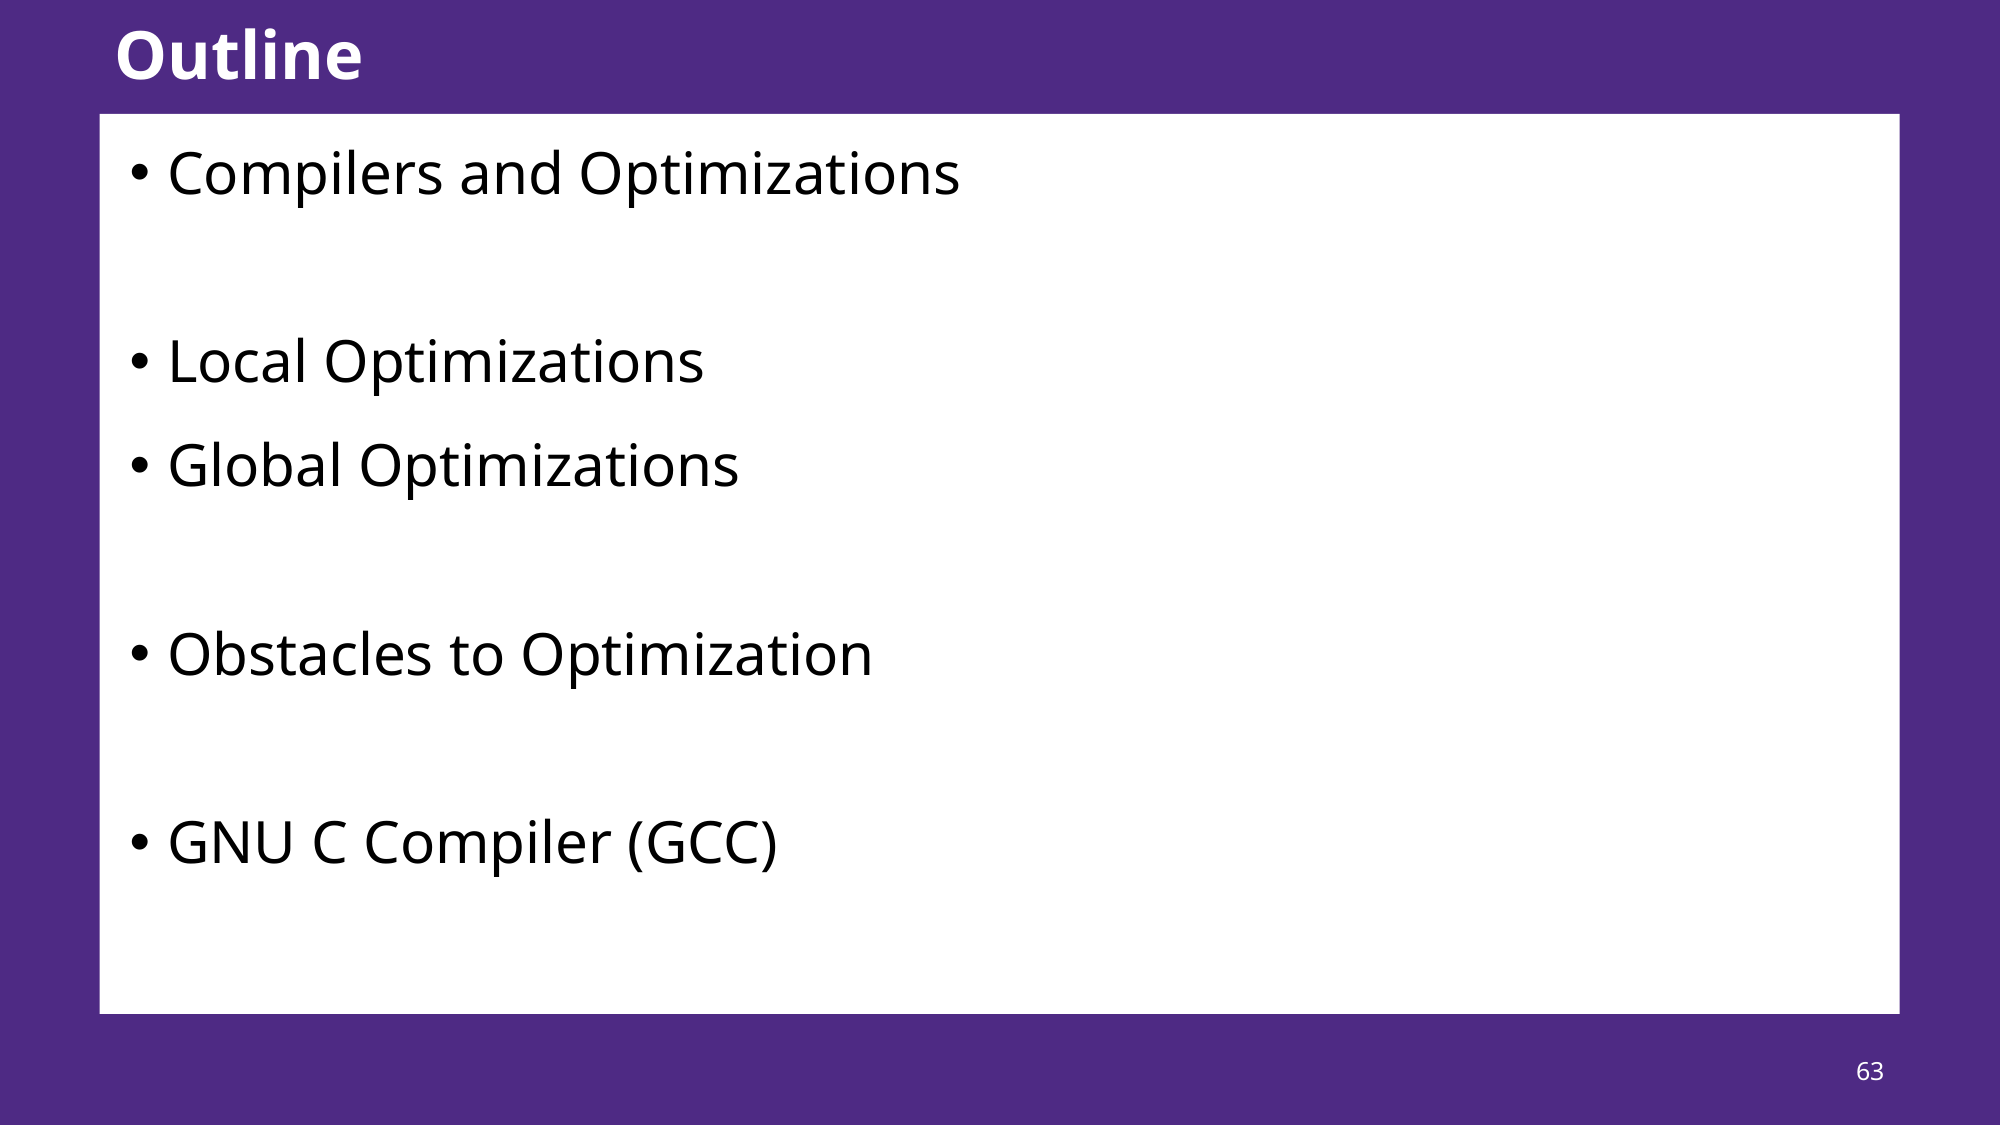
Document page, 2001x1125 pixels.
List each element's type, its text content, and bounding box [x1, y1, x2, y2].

slide_number 63 [1749, 1042, 1900, 1103]
list Compilers and Optimizations Local Optimizations Global Optimizations Obstacles to Optimization GNU C Compiler (GCC) [99, 114, 1900, 1014]
title Outline [99, 1, 1900, 114]
